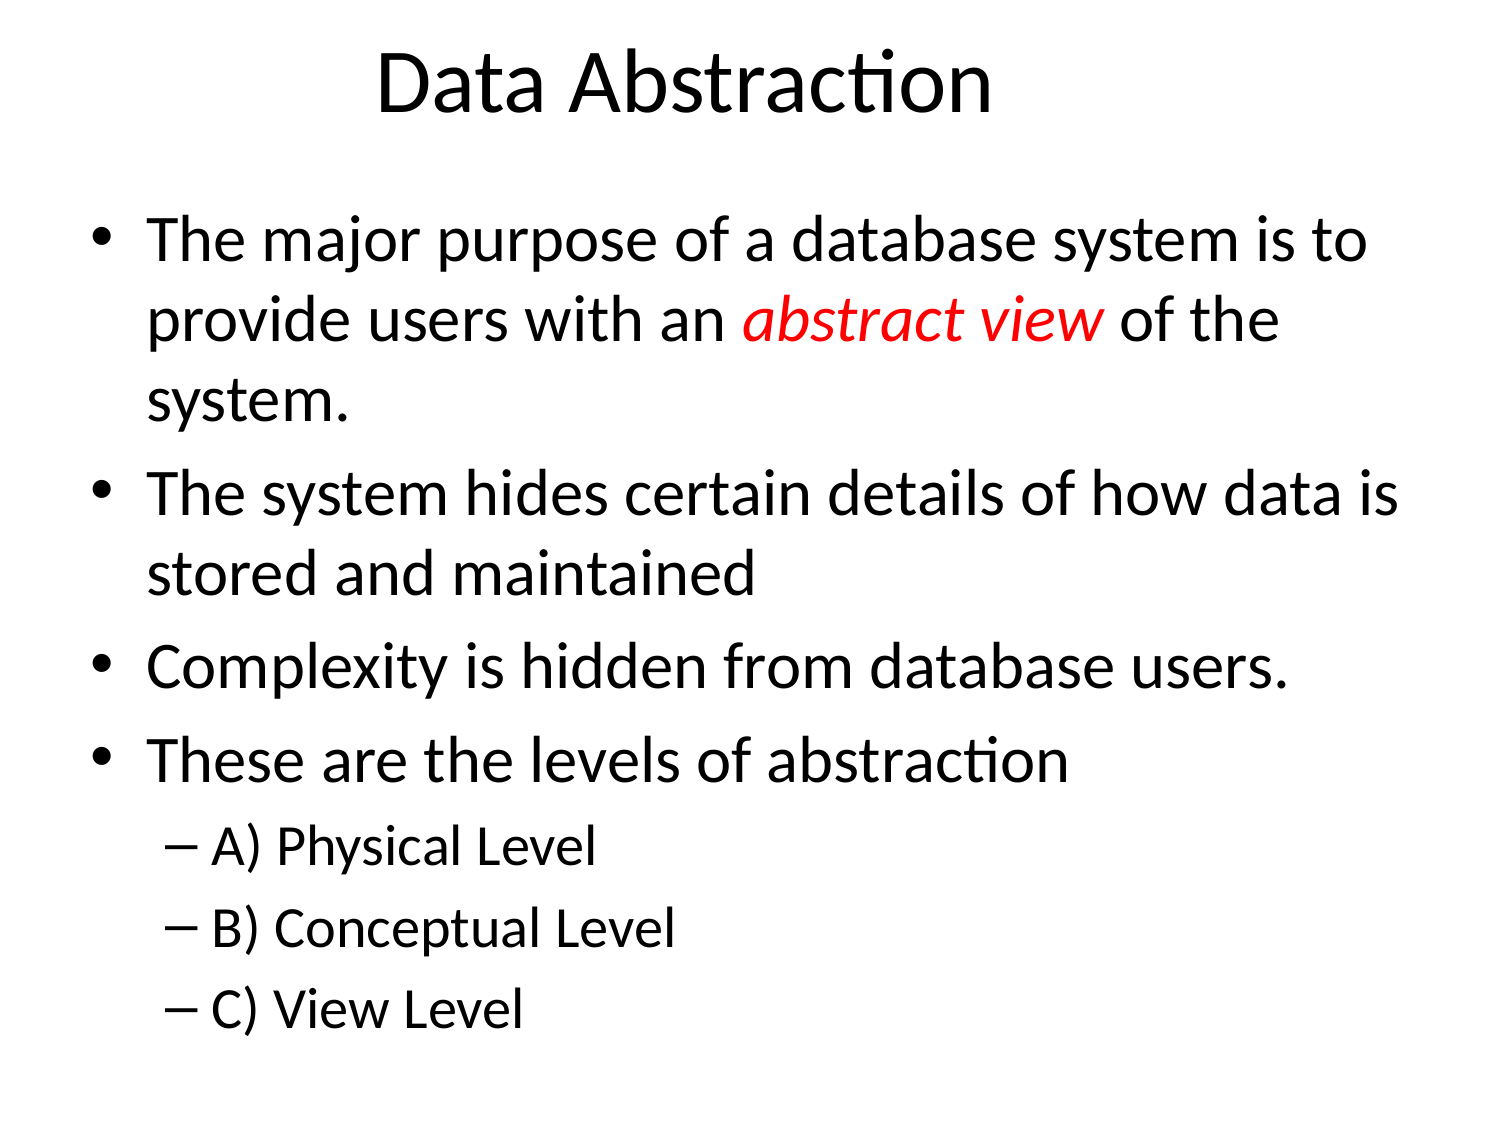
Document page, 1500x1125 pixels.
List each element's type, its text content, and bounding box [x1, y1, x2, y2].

list The major purpose of a database system is to provide users with an abstract view of the system. The system hides certain details of how data is stored and maintained Complexity is hidden from database users. These are the levels of abstraction A) Physical Level B) Conceptual Level C) View Level [75, 187, 1425, 1050]
title Data Abstraction [75, 2, 1425, 150]
